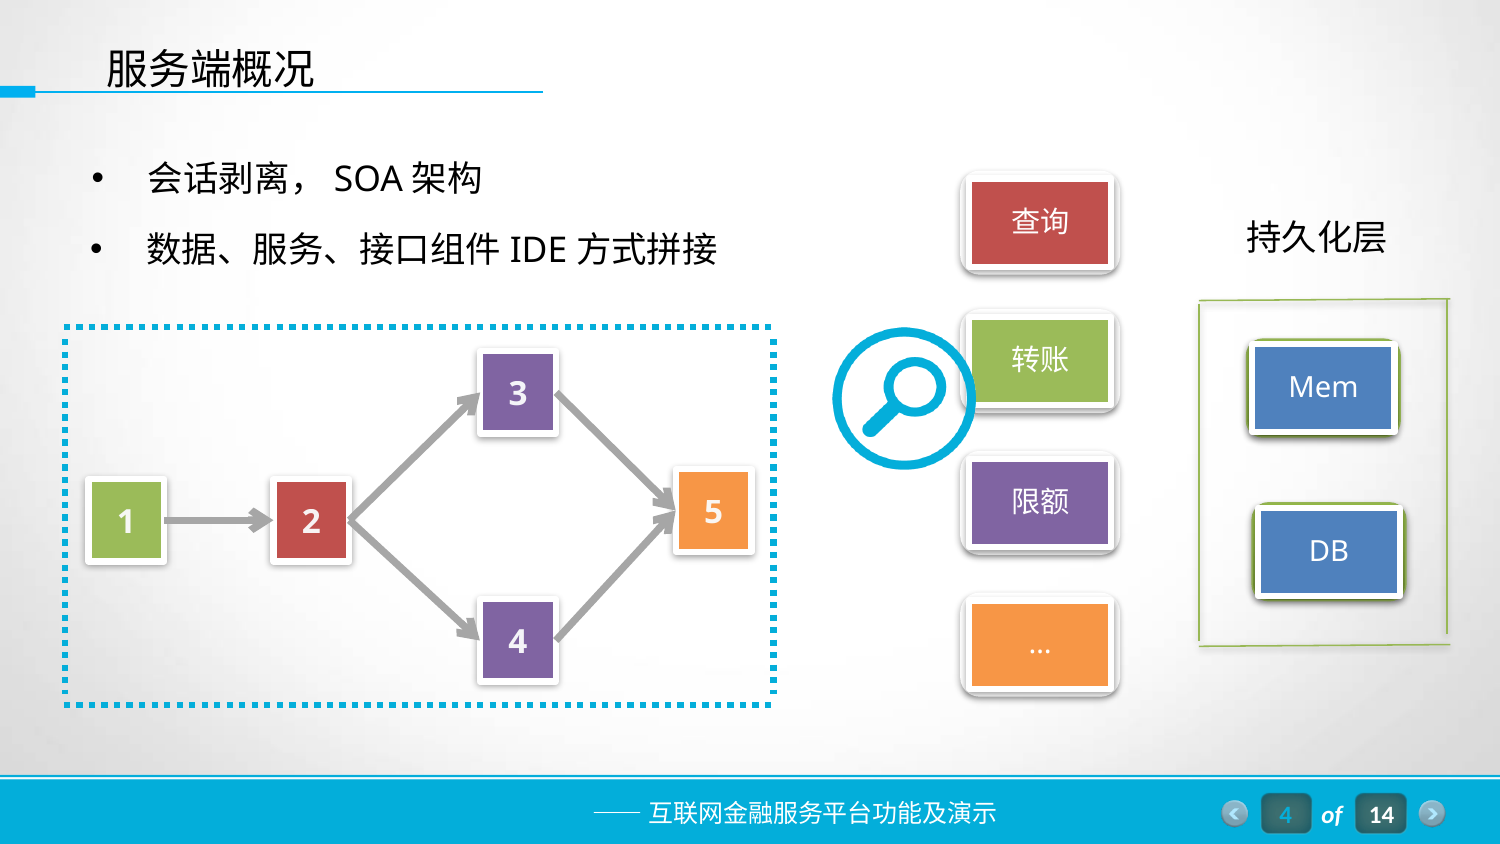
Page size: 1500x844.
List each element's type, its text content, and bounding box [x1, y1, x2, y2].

text_box 持久化层 [1198, 207, 1447, 280]
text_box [1198, 297, 1451, 647]
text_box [63, 327, 774, 706]
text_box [963, 312, 1118, 411]
text_box [0, 85, 36, 98]
picture [0, 0, 1500, 774]
list 数据、服务、接口组件IDE方式拼接 [75, 219, 752, 292]
text_box 服务端概况 [91, 31, 512, 91]
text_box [963, 453, 1118, 553]
picture [1307, 796, 1312, 832]
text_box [963, 595, 1118, 694]
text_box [963, 173, 1118, 272]
picture [1355, 794, 1407, 834]
text_box 4 [1264, 791, 1307, 836]
text_box 会话剥离，SOA架构 [76, 148, 752, 221]
